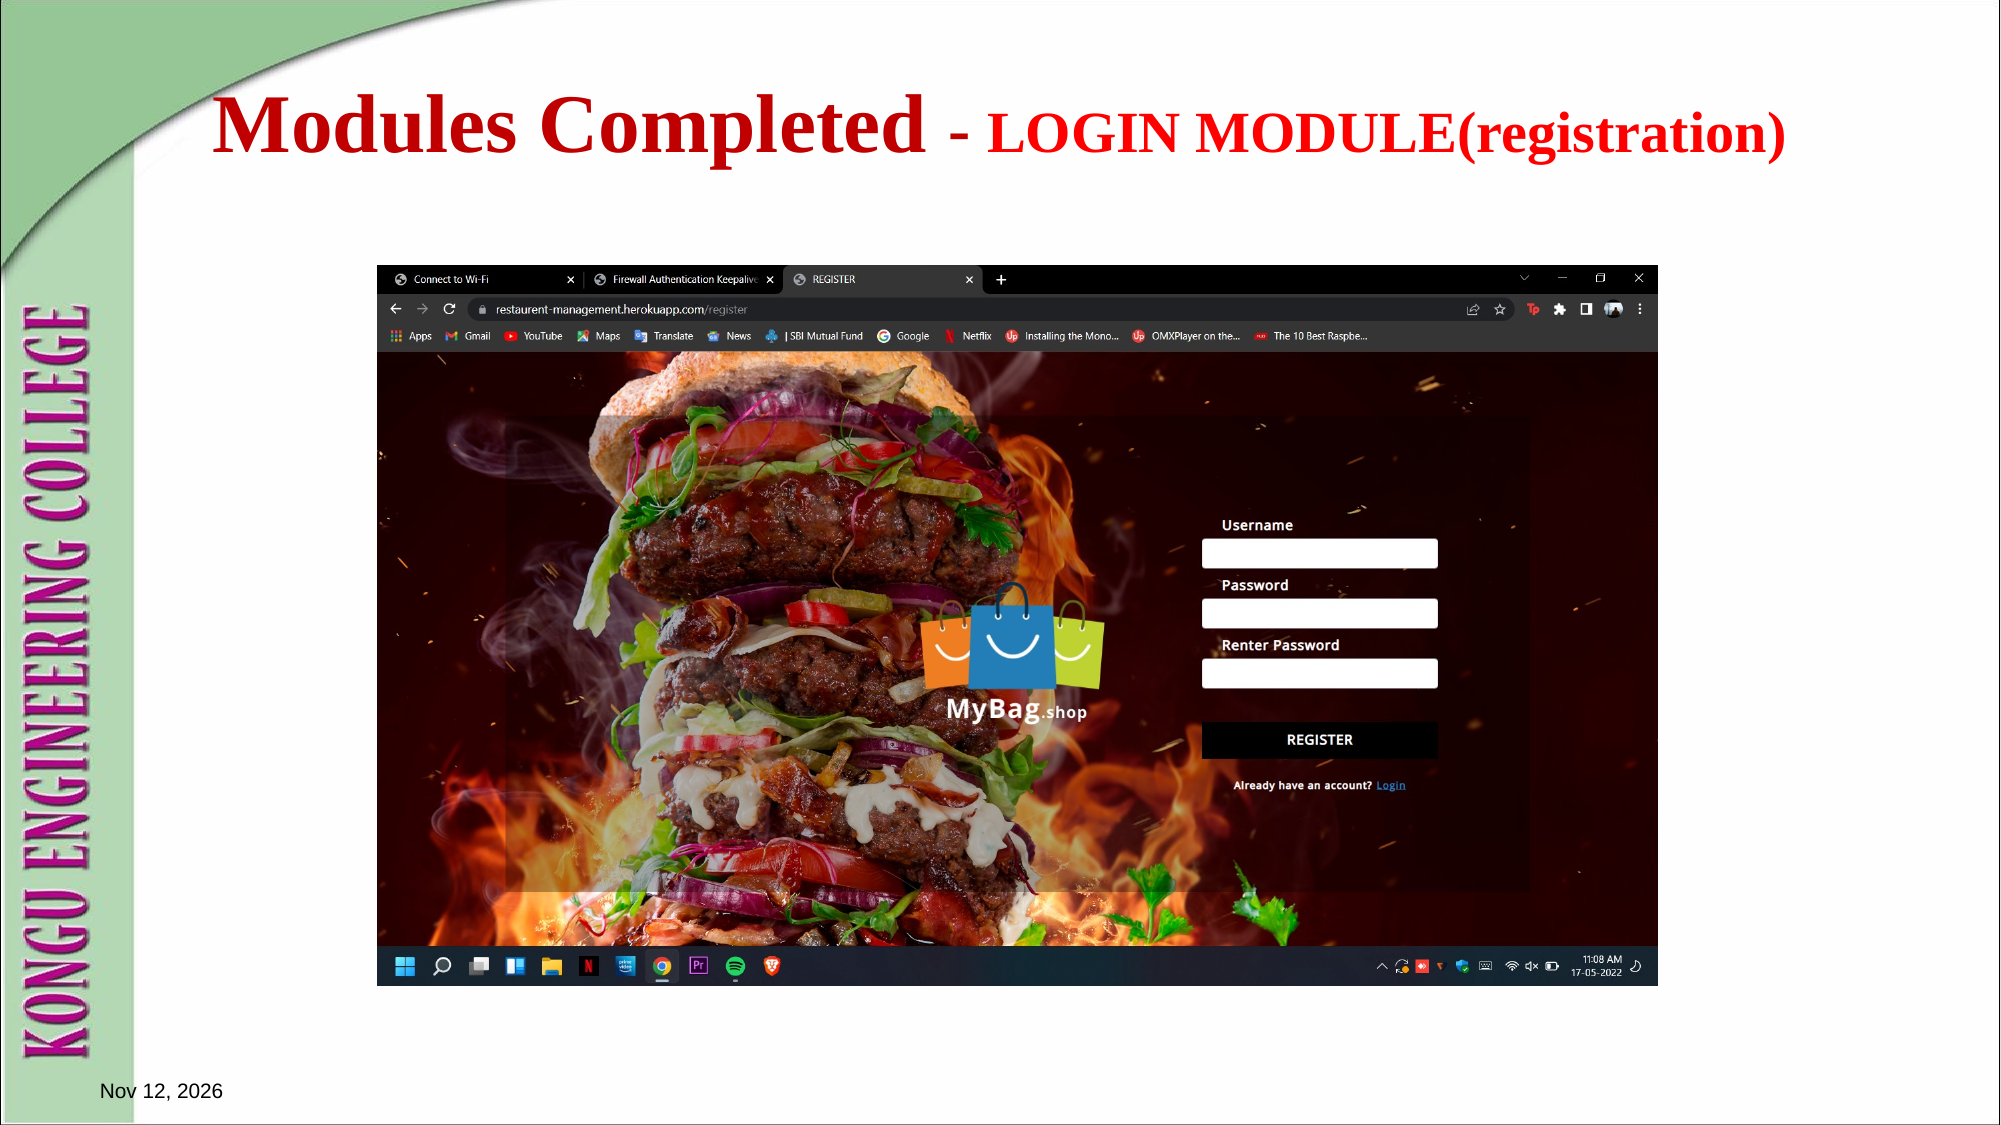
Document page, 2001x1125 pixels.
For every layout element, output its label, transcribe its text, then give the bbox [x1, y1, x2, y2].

slide_number 24-Jun-22 [99, 1042, 567, 1103]
title Modules Completed - LOGIN MODULE(registration) [99, 0, 1900, 170]
picture [0, 0, 2001, 1125]
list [377, 265, 1658, 987]
